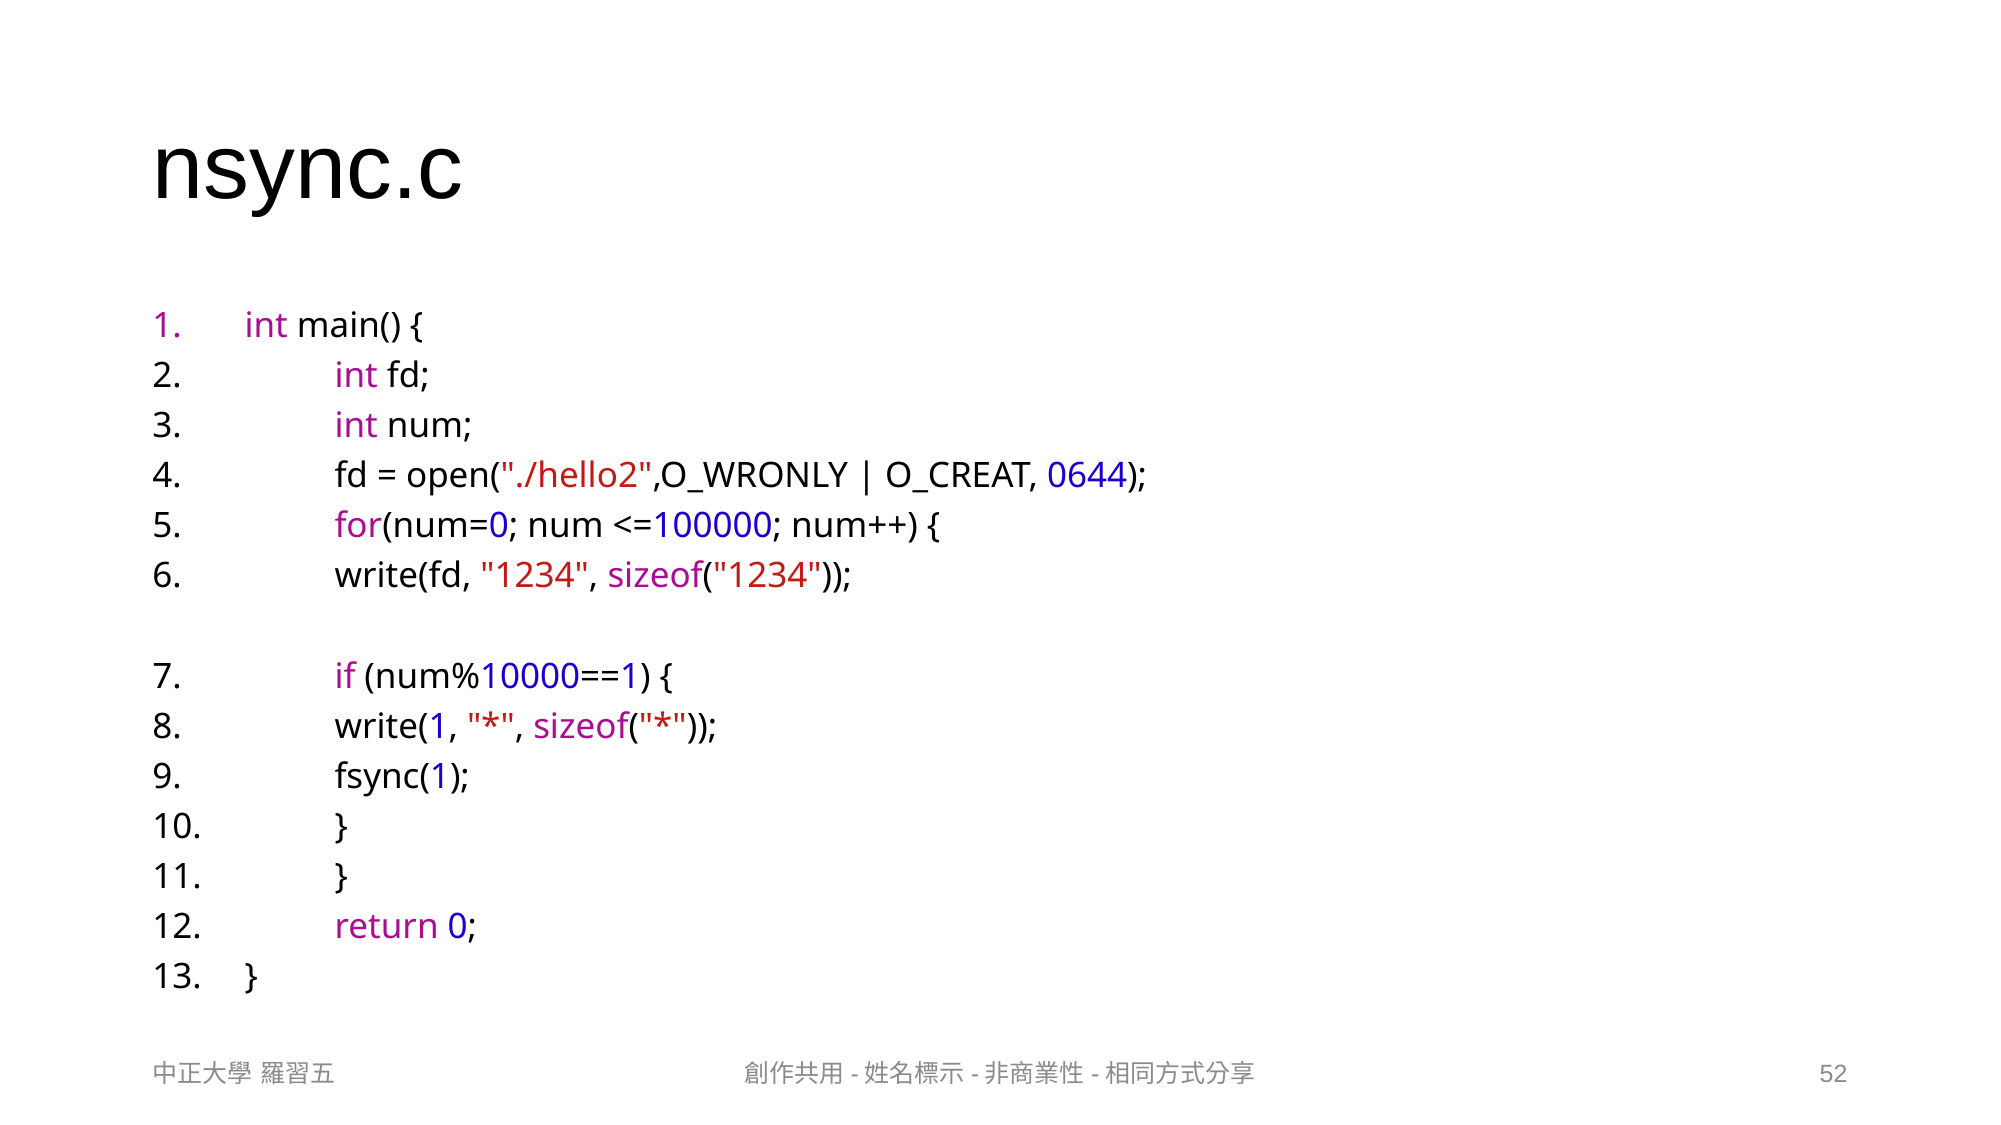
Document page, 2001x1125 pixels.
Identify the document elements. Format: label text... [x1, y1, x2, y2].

slide_number 中正大學 羅習五 [137, 1042, 588, 1103]
slide_number 52 [1412, 1042, 1863, 1103]
list int main() { int fd; int num; fd = open("./hello2",O_WRONLY | O_CREAT, 0644); for(num=0; num <=100000; num++) { write(fd, "1234", sizeof("1234")); if (num%10000==1) { write(1, "*", sizeof("*")); fsync(1); } } return 0; } [137, 299, 1863, 1014]
title nsync.c [137, 59, 1863, 278]
footer 創作共用-姓名標示-非商業性-相同方式分享 [662, 1042, 1338, 1103]
